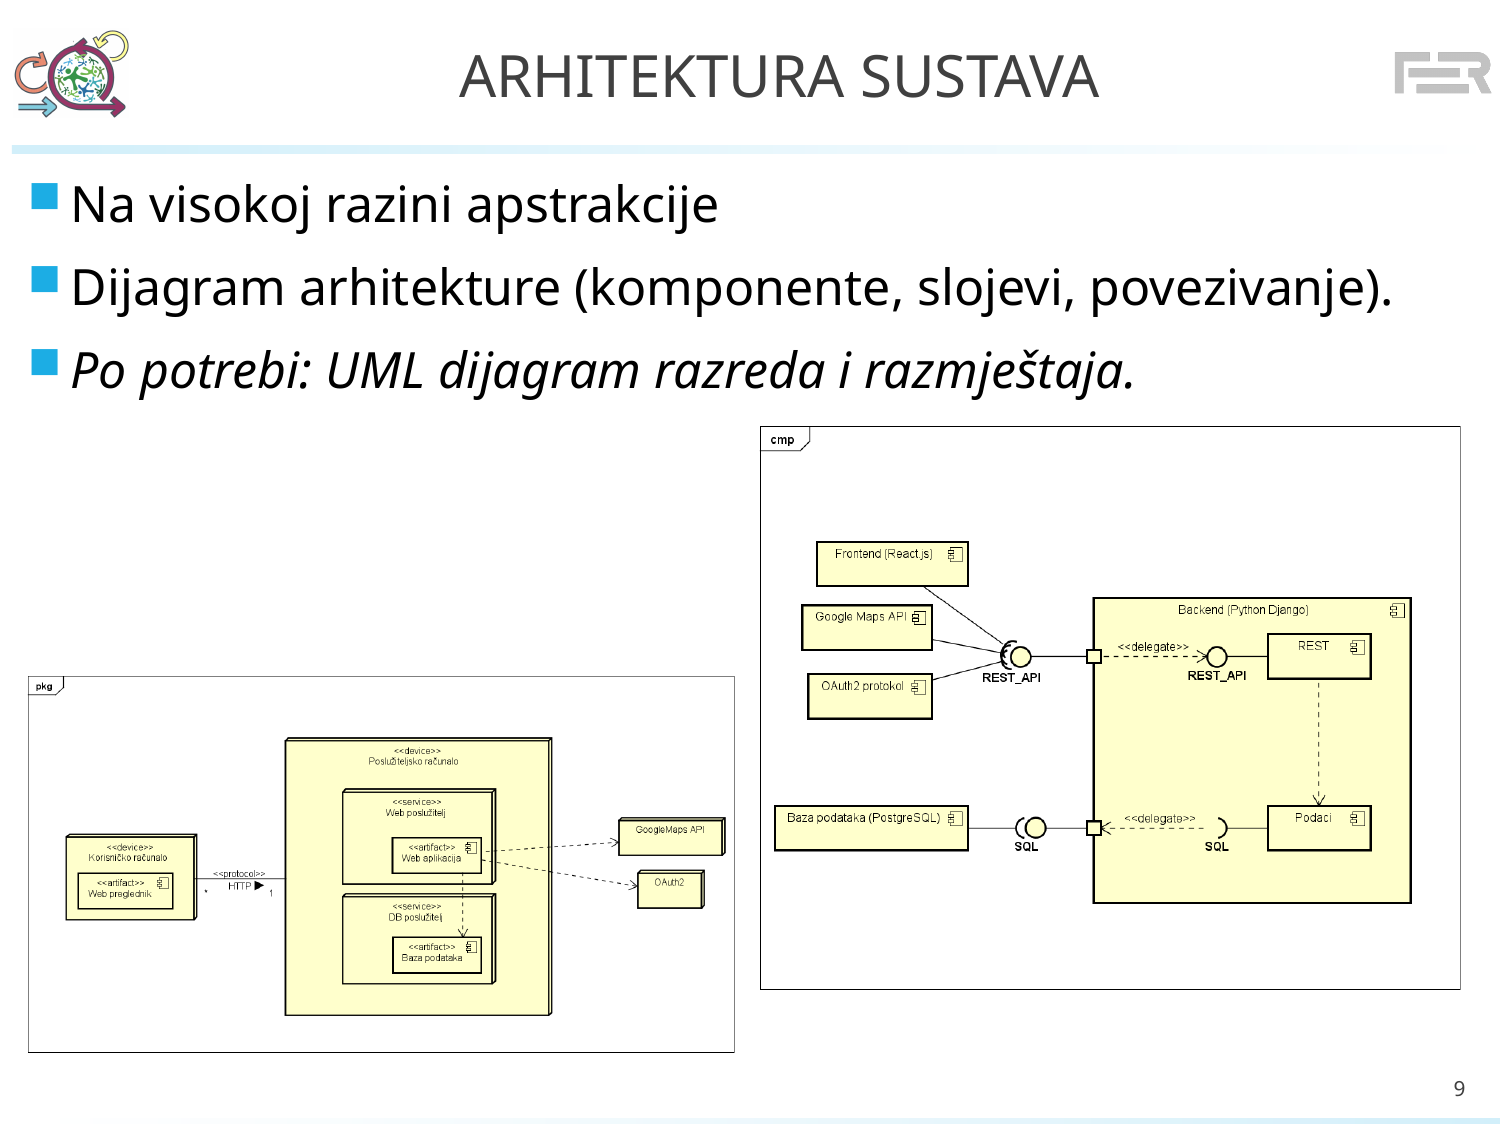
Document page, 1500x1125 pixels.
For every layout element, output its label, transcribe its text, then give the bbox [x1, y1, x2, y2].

picture [20, 667, 742, 1060]
picture [13, 28, 129, 118]
picture [749, 415, 1470, 999]
list Na visokoj razini apstrakcije Dijagram arhitekture (komponente, slojevi, povezivanje). Po potrebi: UML dijagram razreda i razmještaja. [11, 159, 1489, 1046]
slide_number 9 [1402, 1066, 1481, 1114]
slide_number 20 [1430, 48, 1494, 99]
title Arhitektura sustava [129, 5, 1430, 142]
